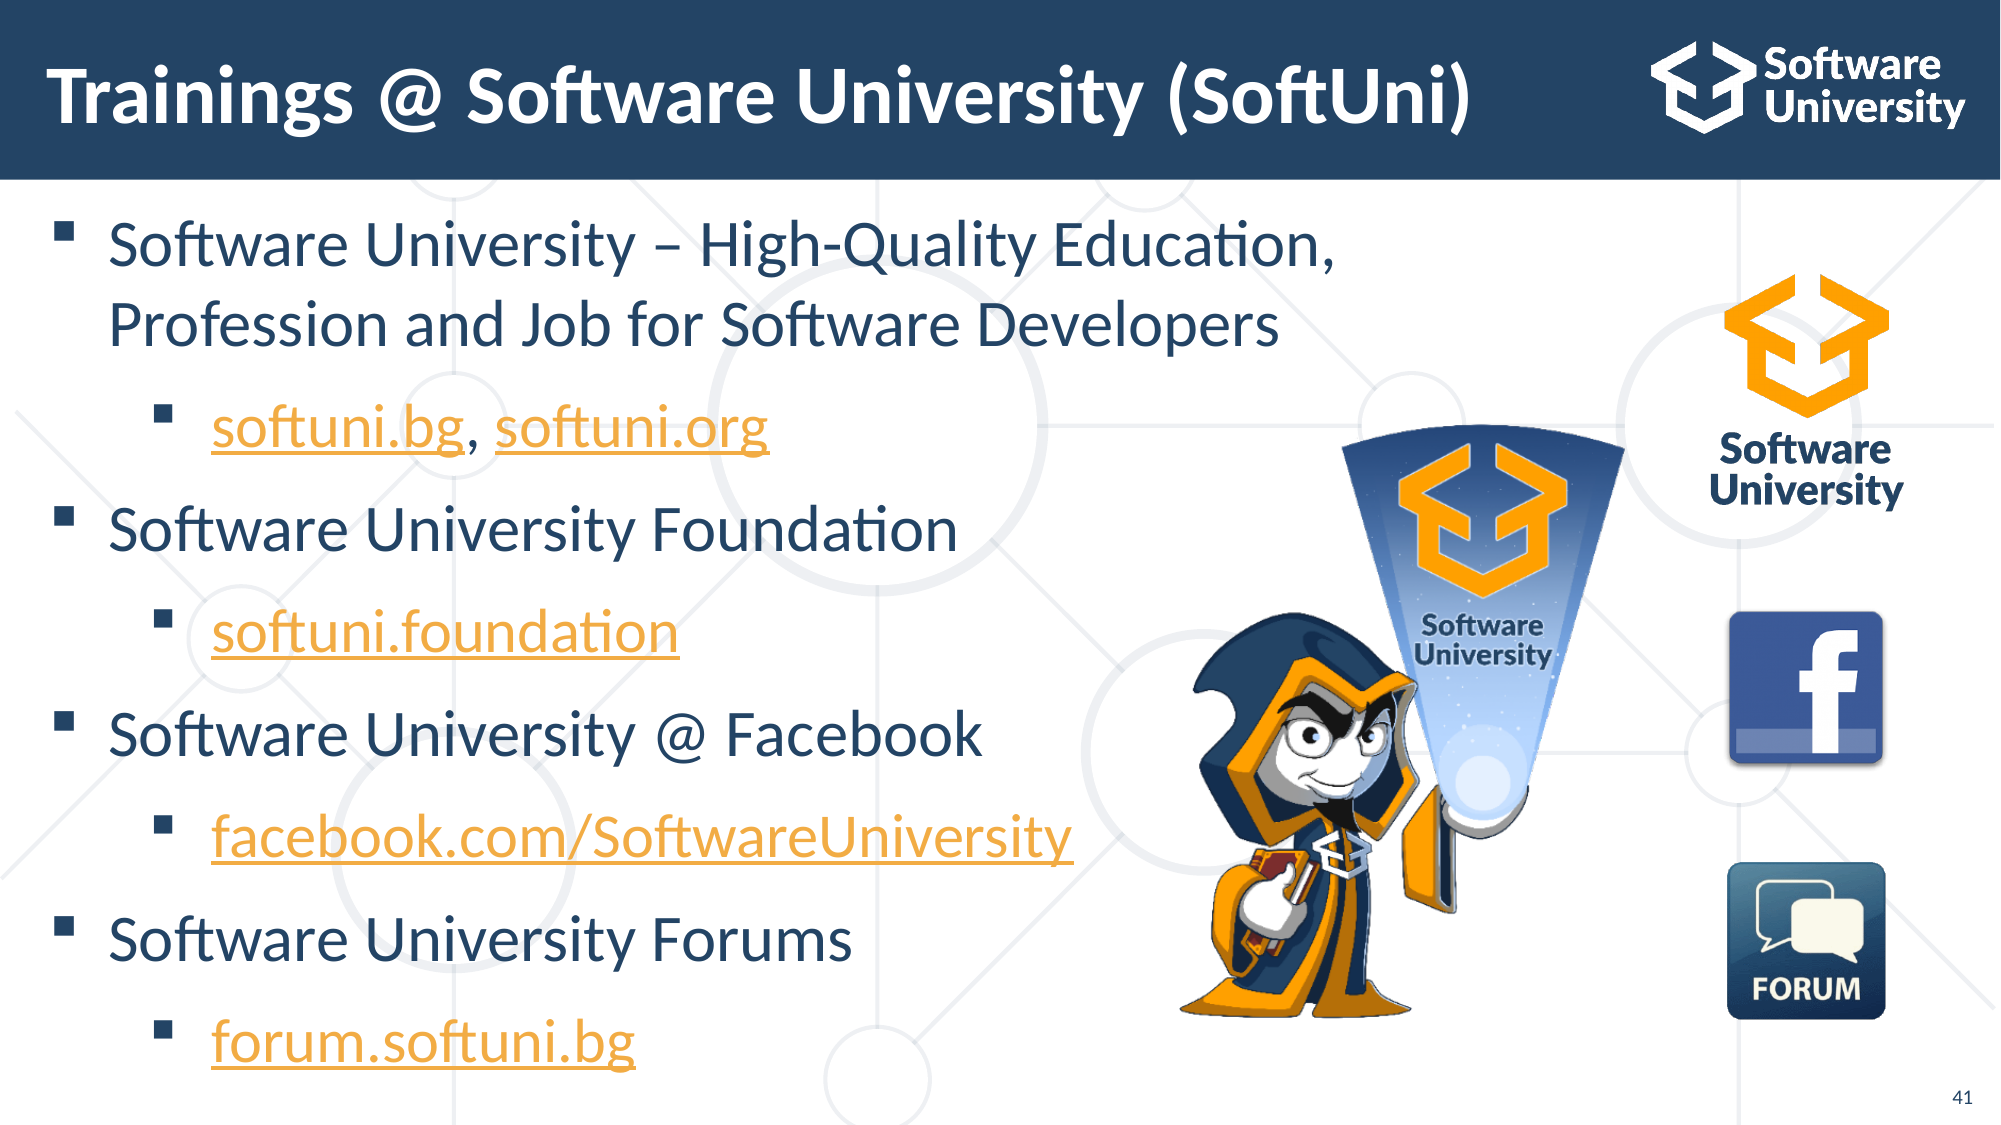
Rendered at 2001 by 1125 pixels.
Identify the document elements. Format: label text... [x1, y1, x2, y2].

picture [1723, 605, 1889, 773]
picture [1651, 41, 1966, 134]
picture [1458, 423, 1627, 1020]
text_box 41 [1927, 1067, 1989, 1117]
title Trainings @ Software University (SoftUni) [28, 17, 1627, 163]
list Software University – High-Quality Education, Profession and Job for Software Developers softuni.bg, softuni.org Software University Foundation softuni.foundation Software University @ Facebook facebook.com/SoftwareUniversity Software University Forums forum.softuni.bg [31, 193, 1458, 1094]
picture [1708, 274, 1904, 517]
picture [1726, 861, 1886, 1020]
